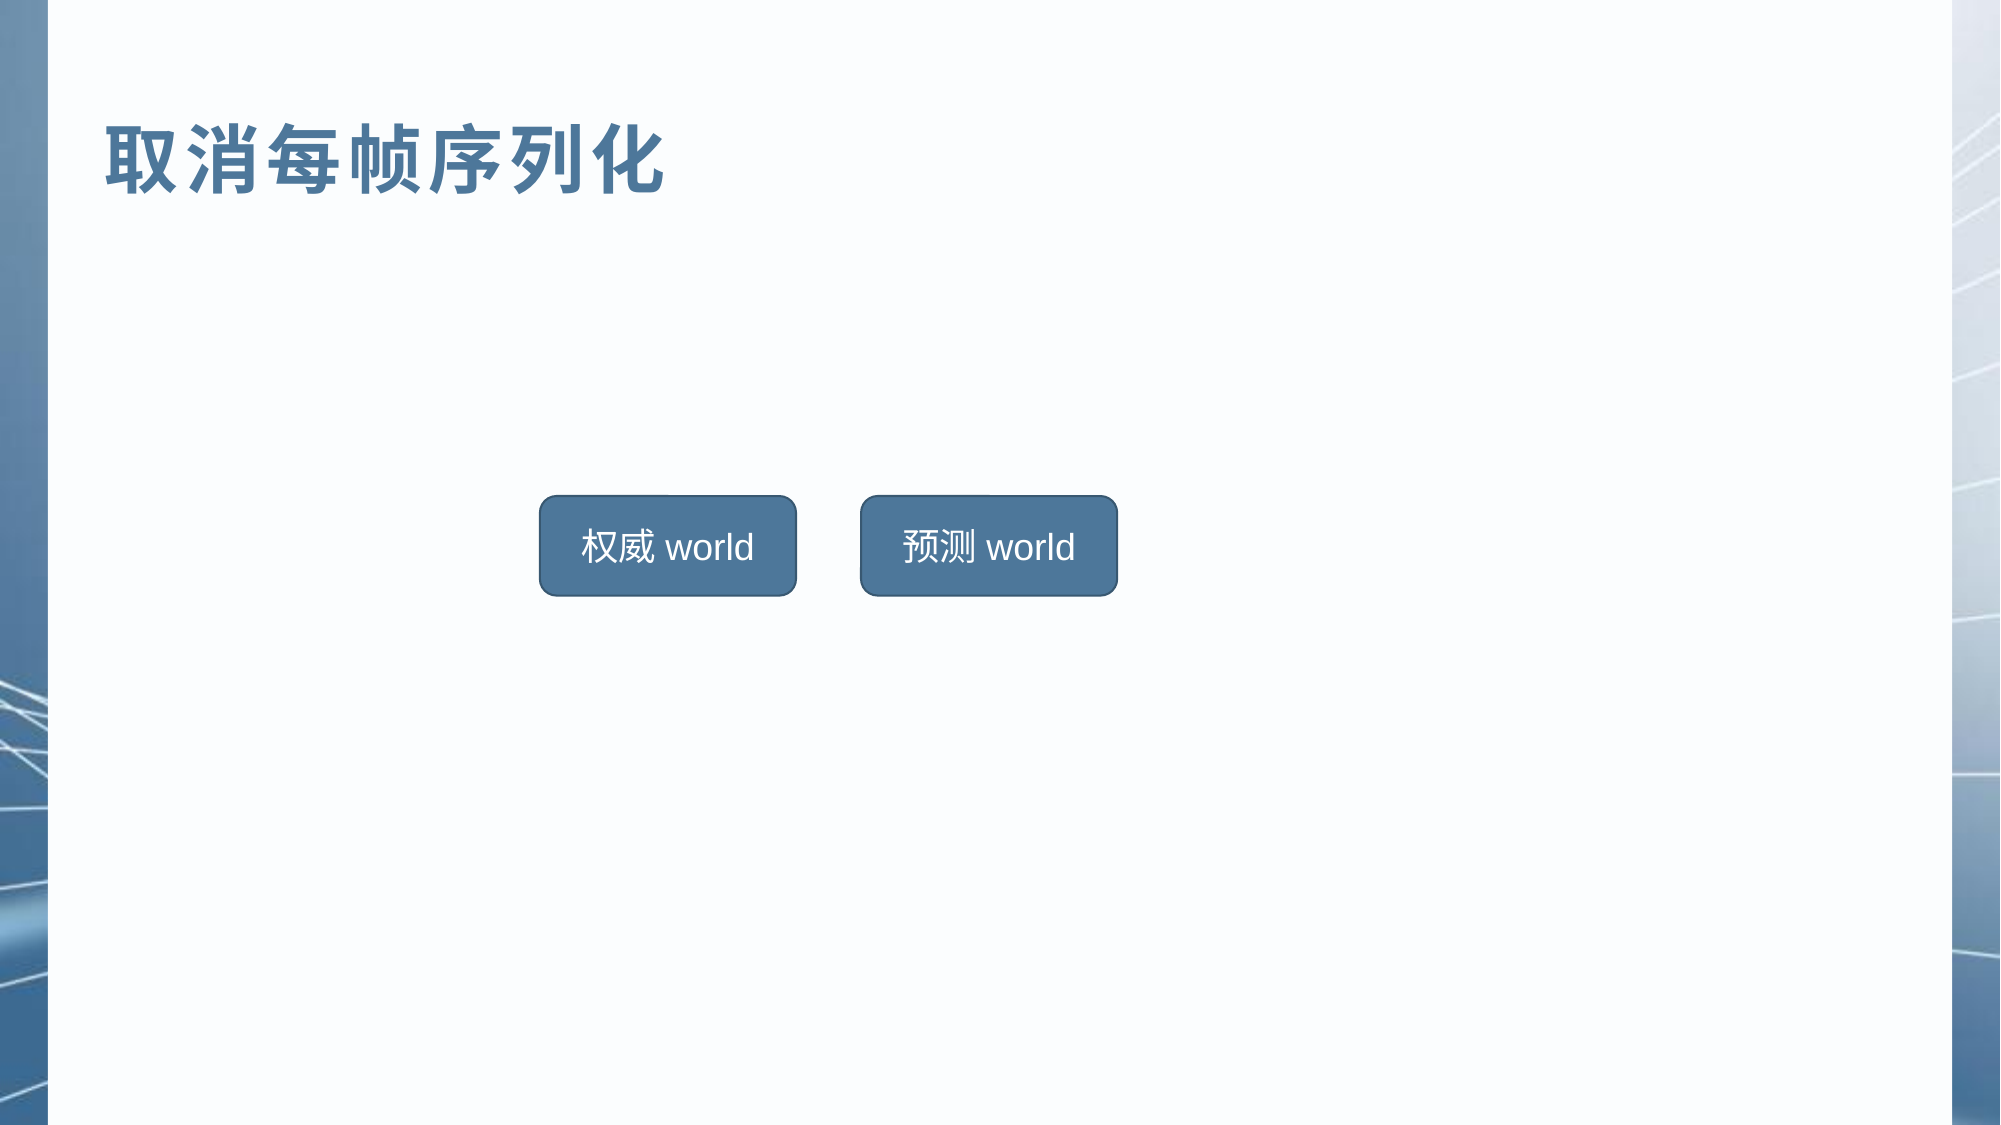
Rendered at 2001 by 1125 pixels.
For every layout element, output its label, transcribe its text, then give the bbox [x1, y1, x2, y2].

picture [0, 0, 47, 1125]
picture [1953, 0, 2000, 1125]
text_box 权威world [538, 494, 798, 597]
text_box [202, 256, 1722, 1054]
text_box 取消每帧序列化 [88, 99, 1931, 216]
text_box 预测world [859, 494, 1119, 597]
